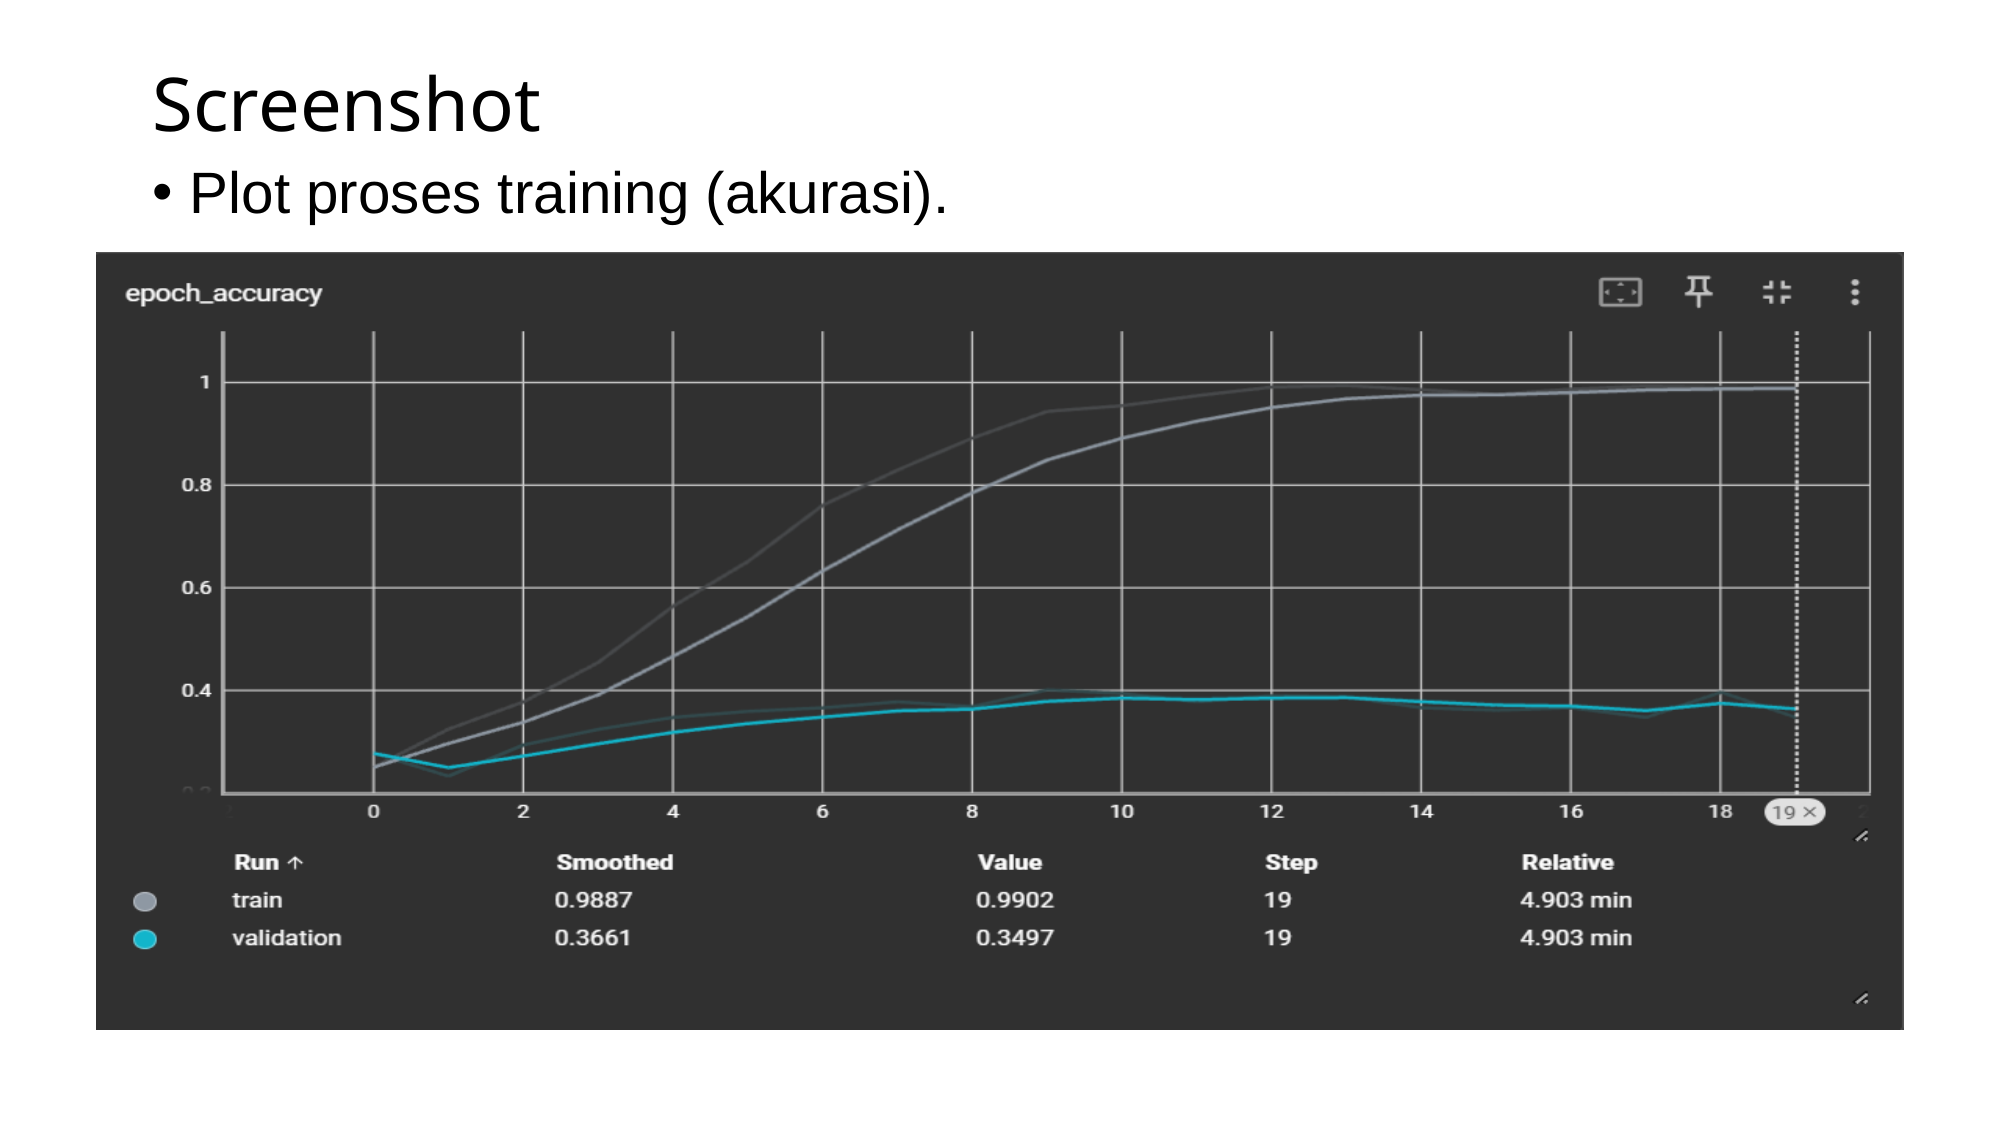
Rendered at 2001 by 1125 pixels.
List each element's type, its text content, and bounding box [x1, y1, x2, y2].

title Screenshot [137, 59, 1863, 156]
picture [96, 252, 1904, 1030]
list Plot proses training (akurasi). [137, 156, 1863, 252]
